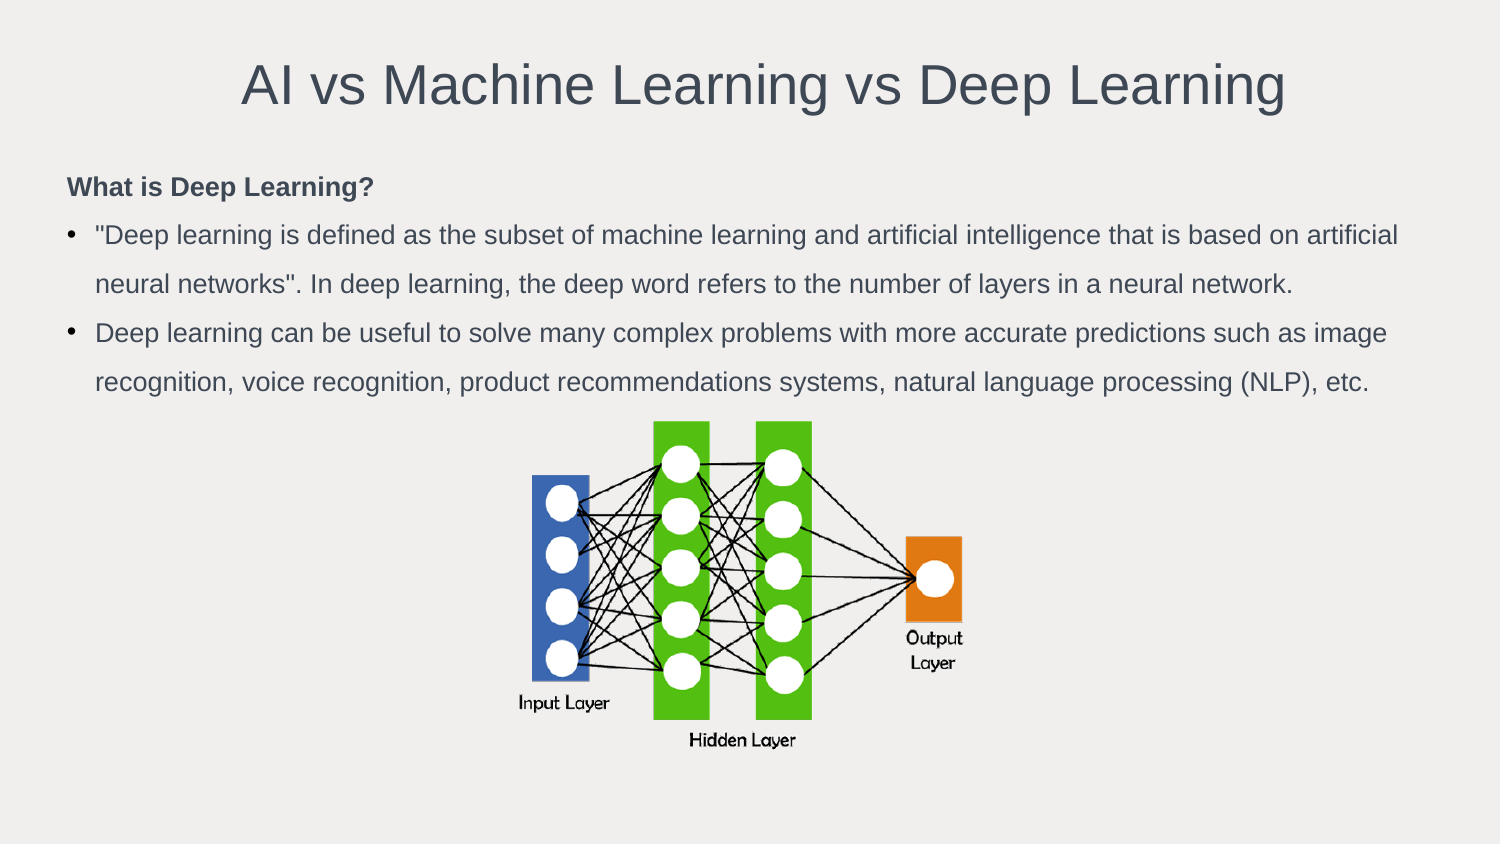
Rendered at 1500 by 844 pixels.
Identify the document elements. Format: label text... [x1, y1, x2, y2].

text_box What is Deep Learning? "Deep learning is defined as the subset of machine learning and artificial intelligence that is based on artificial neural networks". In deep learning, the deep word refers to the number of layers in a neural network. Deep learning can be useful to solve many complex problems with more accurate predictions such as image recognition, voice recognition, product recommendations systems, natural language processing (NLP), etc. [66, 152, 1458, 422]
picture [511, 413, 989, 760]
title AI vs Machine Learning vs Deep Learning [131, 44, 1397, 127]
